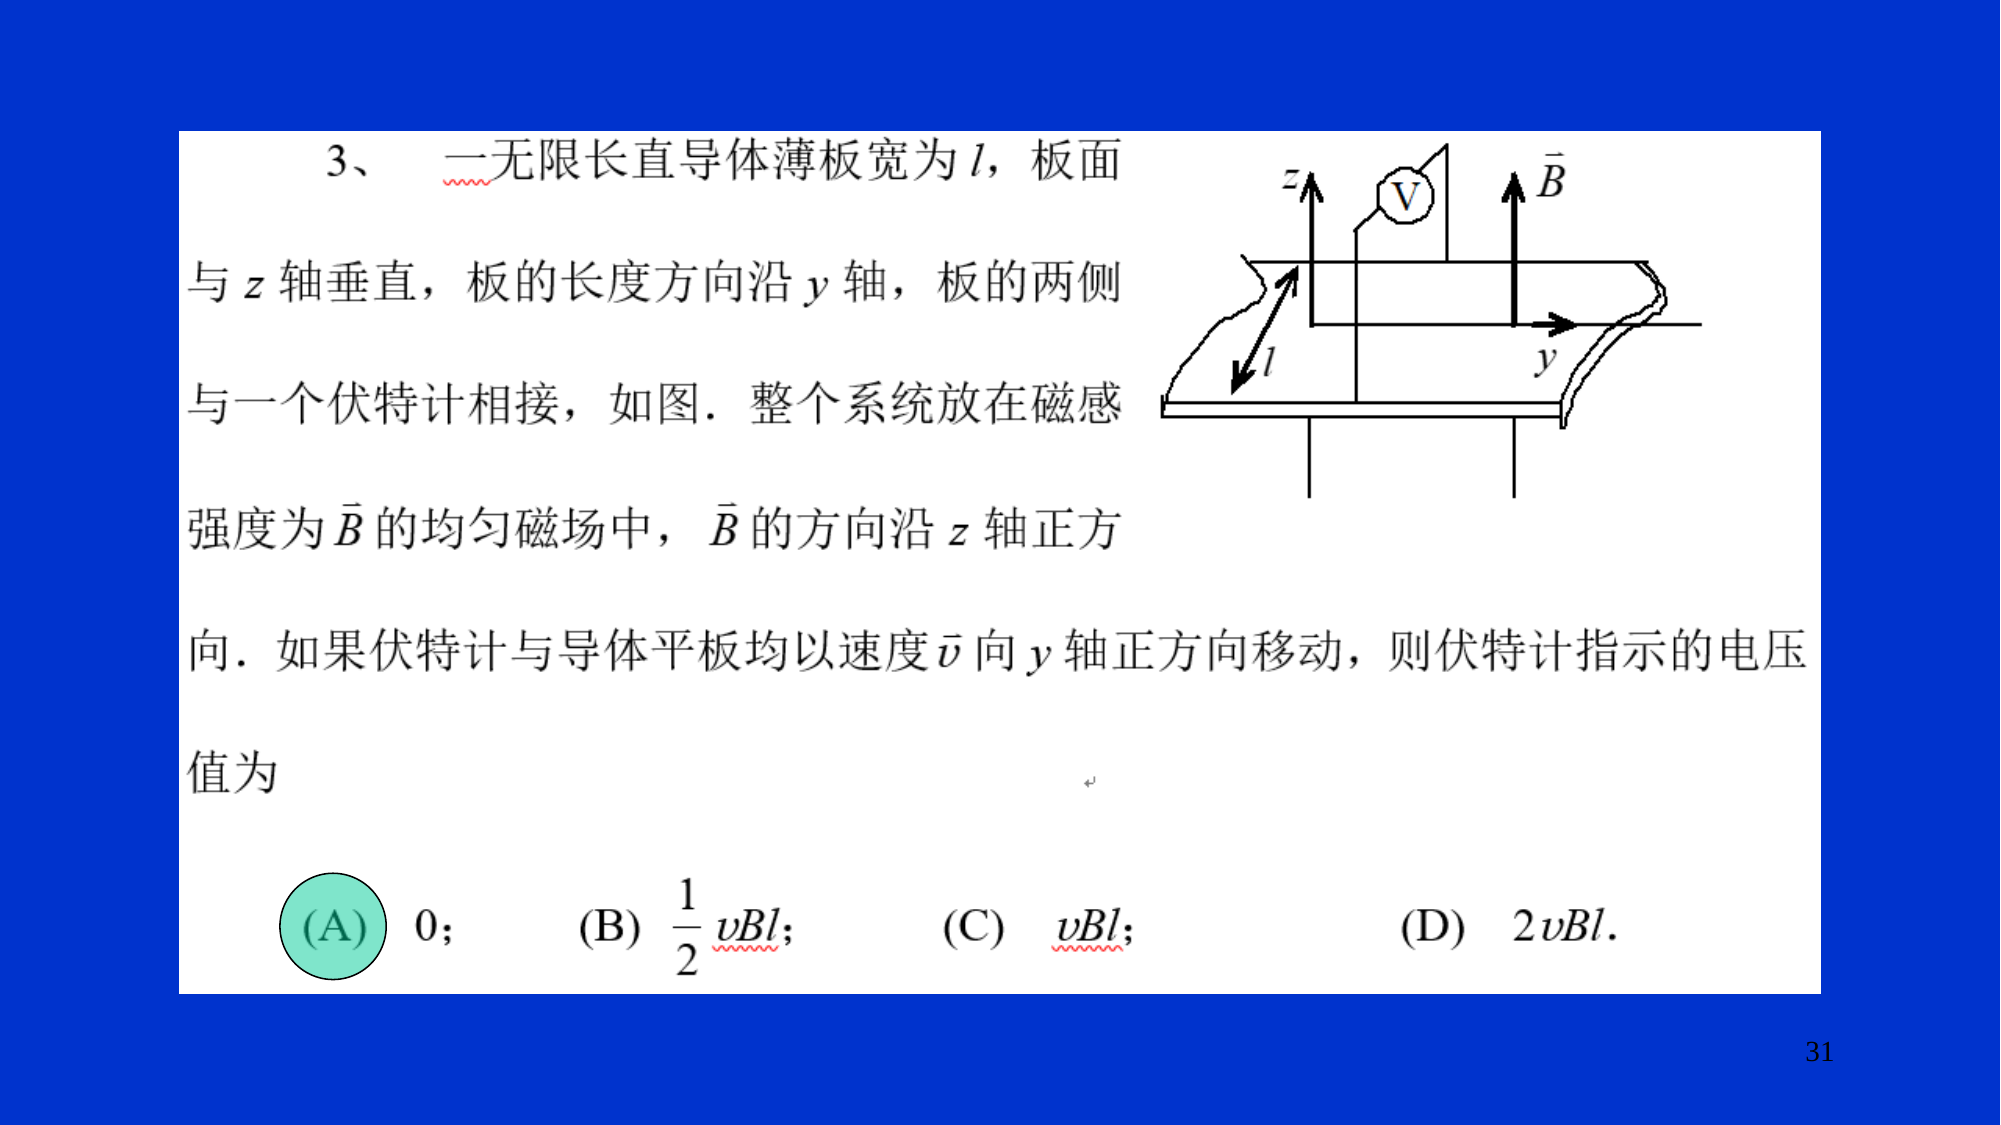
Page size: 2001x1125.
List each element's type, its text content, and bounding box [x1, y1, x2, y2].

picture [179, 131, 1821, 994]
slide_number 31 [1433, 1024, 1851, 1101]
